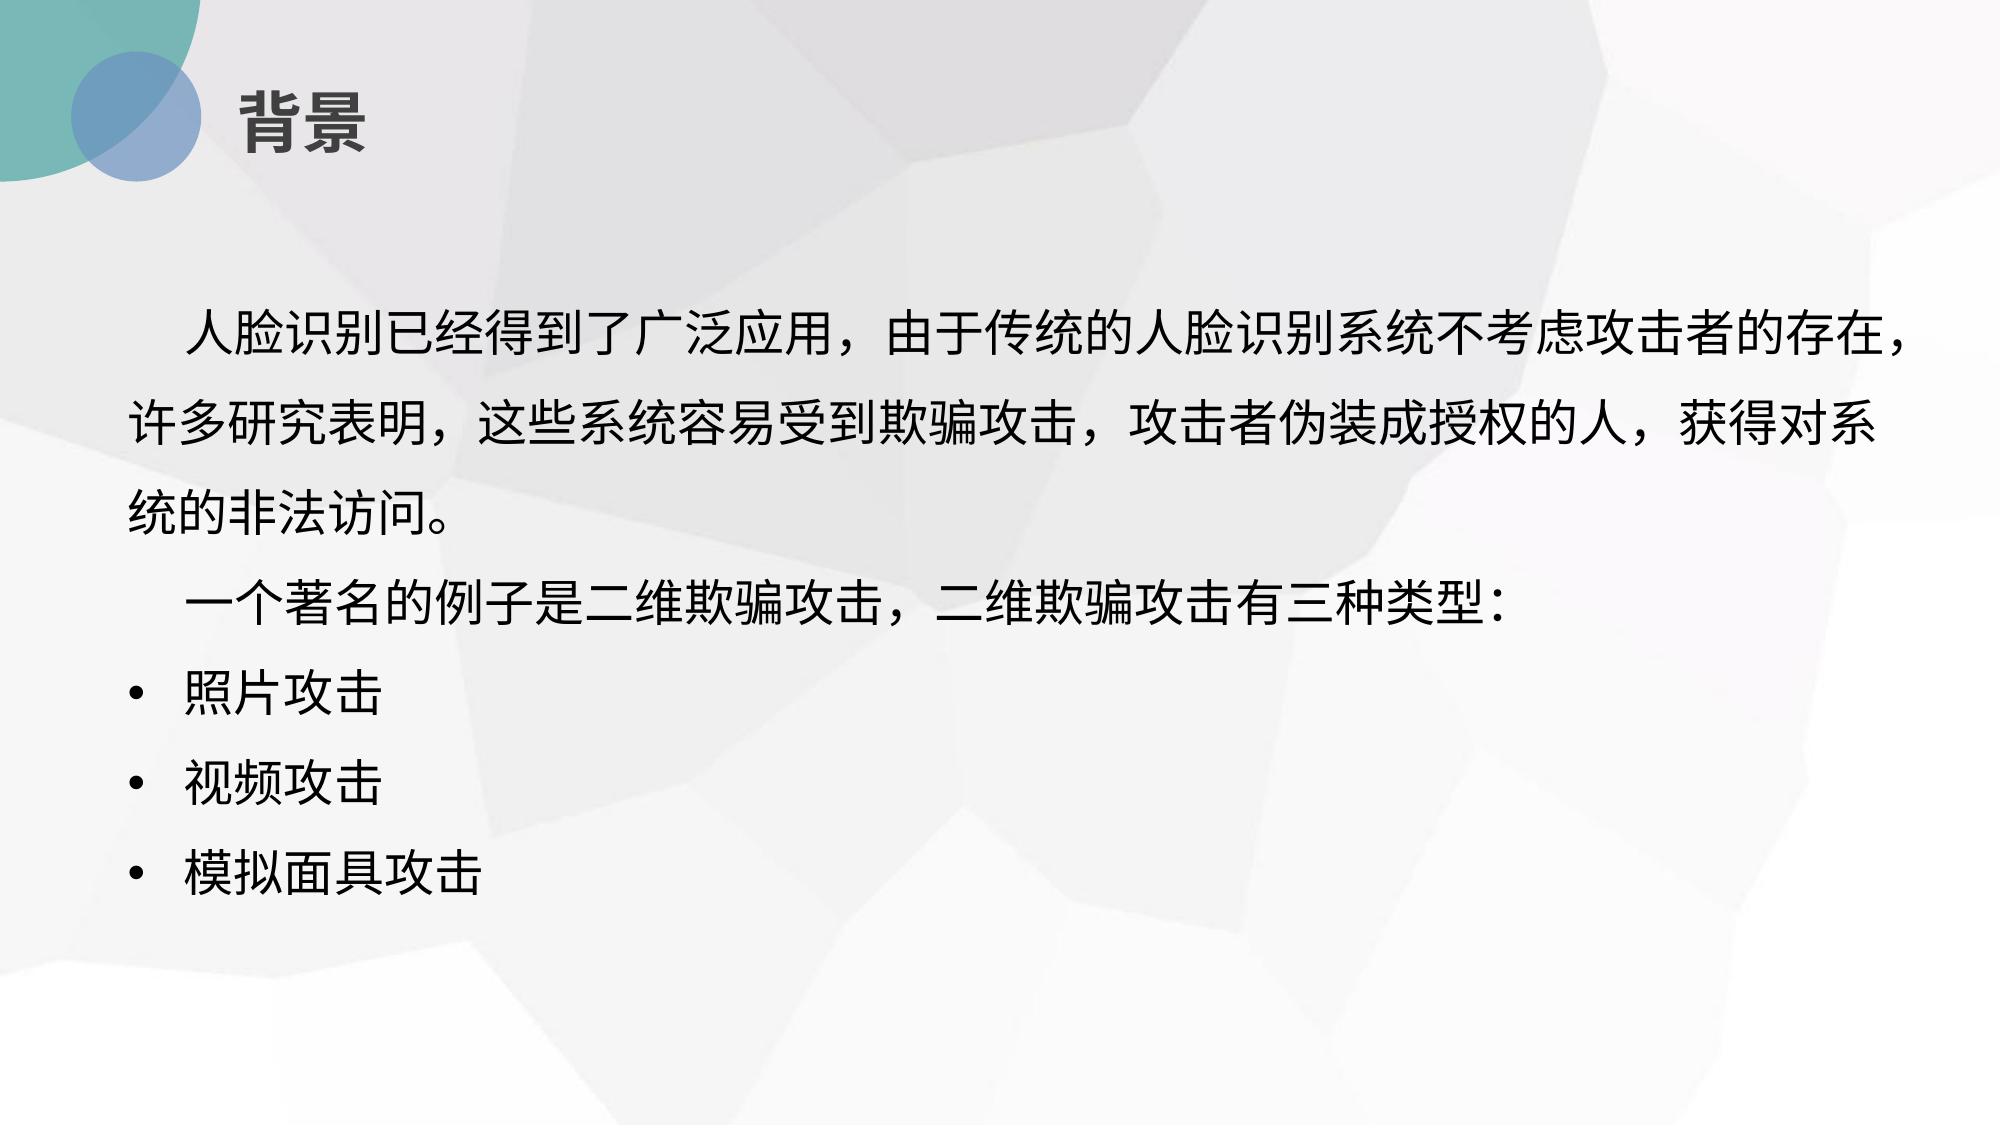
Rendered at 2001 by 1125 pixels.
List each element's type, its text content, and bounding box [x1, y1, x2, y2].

text_box [0, 0, 202, 183]
text_box 背景 [221, 73, 385, 169]
text_box 人脸识别已经得到了广泛应用，由于传统的人脸识别系统不考虑攻击者的存在，许多研究表明，这些系统容易受到欺骗攻击，攻击者伪装成授权的人，获得对系统的非法访问。 一个著名的例子是二维欺骗攻击，二维欺骗攻击有三种类型： 照片攻击 视频攻击 模拟面具攻击 [112, 264, 1912, 910]
text_box [70, 50, 203, 183]
picture [0, 0, 2001, 1125]
